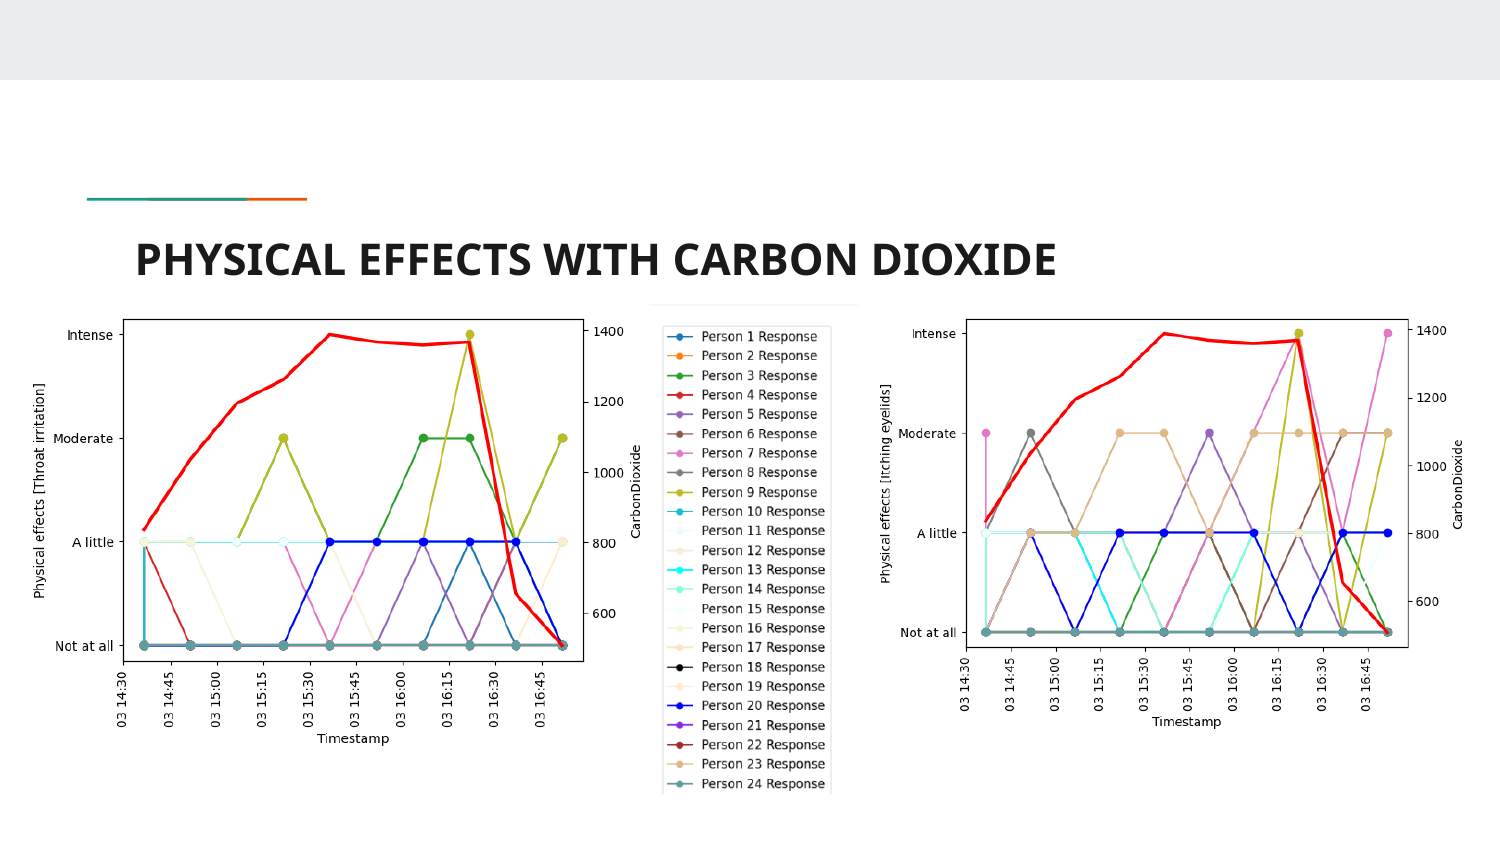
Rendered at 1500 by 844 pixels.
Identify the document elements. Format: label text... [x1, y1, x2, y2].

picture [19, 303, 858, 794]
title PHYSICAL EFFECTS WITH CARBON DIOXIDE [119, 216, 1381, 305]
picture [865, 303, 1481, 747]
